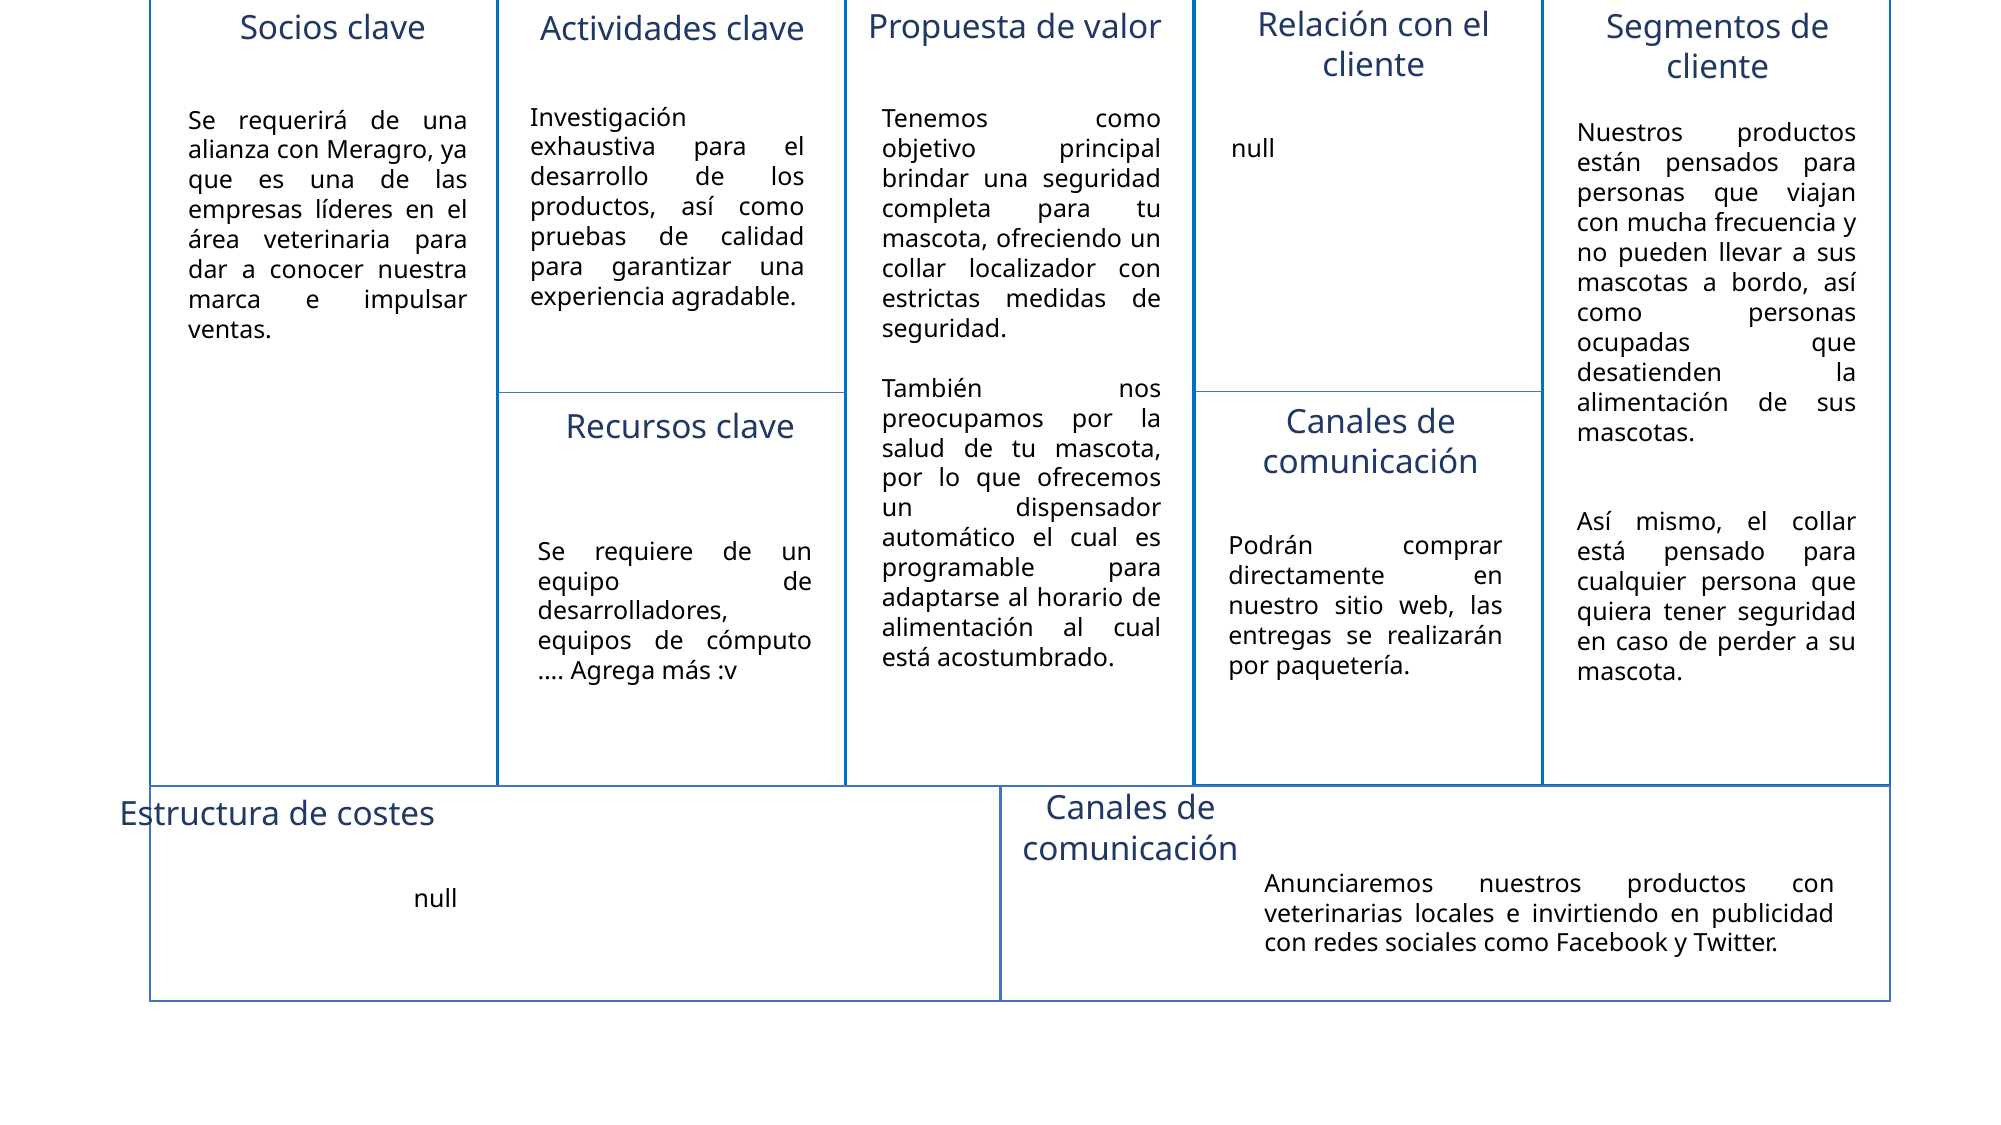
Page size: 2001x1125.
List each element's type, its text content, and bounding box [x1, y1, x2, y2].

text_box Propuesta de valor [853, 0, 1194, 53]
text_box [1000, 785, 1891, 1002]
text_box [149, 785, 1000, 1002]
text_box Canales de comunicación [1197, 392, 1545, 488]
text_box Relación con el cliente [1200, 0, 1548, 91]
text_box null [399, 875, 1000, 920]
text_box Investigación exhaustiva para el desarrollo de los productos, así como pruebas de calidad para garantizar una experiencia agradable. [515, 93, 820, 318]
text_box Socios clave [159, 0, 499, 54]
text_box Recursos clave [506, 398, 854, 453]
text_box CV [149, 0, 498, 785]
text_box Nuestros productos están pensados para personas que viajan con mucha frecuencia y no pueden llevar a sus mascotas a bordo, así como personas ocupadas que desatienden la alimentación de sus mascotas. Así mismo, el collar está pensado para cualquier persona que quiera tener seguridad en caso de perder a su mascota. [1562, 109, 1872, 693]
text_box CV [498, 393, 846, 785]
text_box Actividades clave [499, 0, 847, 55]
text_box Estructura de costes [104, 784, 452, 840]
text_box Canales de comunicación [957, 779, 1305, 874]
text_box Se requiere de un equipo de desarrolladores, equipos de cómputo …. Agrega más :v [522, 527, 828, 693]
text_box CV [1542, 91, 1891, 785]
text_box CV [1194, 0, 1542, 391]
text_box Se requerirá de una alianza con Meragro, ya que es una de las empresas líderes en el área veterinaria para dar a conocer nuestra marca e impulsar ventas. [173, 96, 483, 351]
text_box null [1216, 124, 1521, 170]
text_box Tenemos como objetivo principal brindar una seguridad completa para tu mascota, ofreciendo un collar localizador con estrictas medidas de seguridad. También nos preocupamos por la salud de tu mascota, por lo que ofrecemos un dispensador automático el cual es programable para adaptarse al horario de alimentación al cual está acostumbrado. [867, 95, 1177, 679]
text_box CV [1194, 392, 1542, 785]
text_box Anunciaremos nuestros productos con veterinarias locales e invirtiendo en publicidad con redes sociales como Facebook y Twitter. [1249, 859, 1851, 965]
text_box Podrán comprar directamente en nuestro sitio web, las entregas se realizarán por paquetería. [1213, 522, 1518, 687]
text_box Segmentos de cliente [1544, 0, 1892, 93]
text_box CV [498, 54, 846, 392]
text_box CV [846, 0, 1194, 785]
